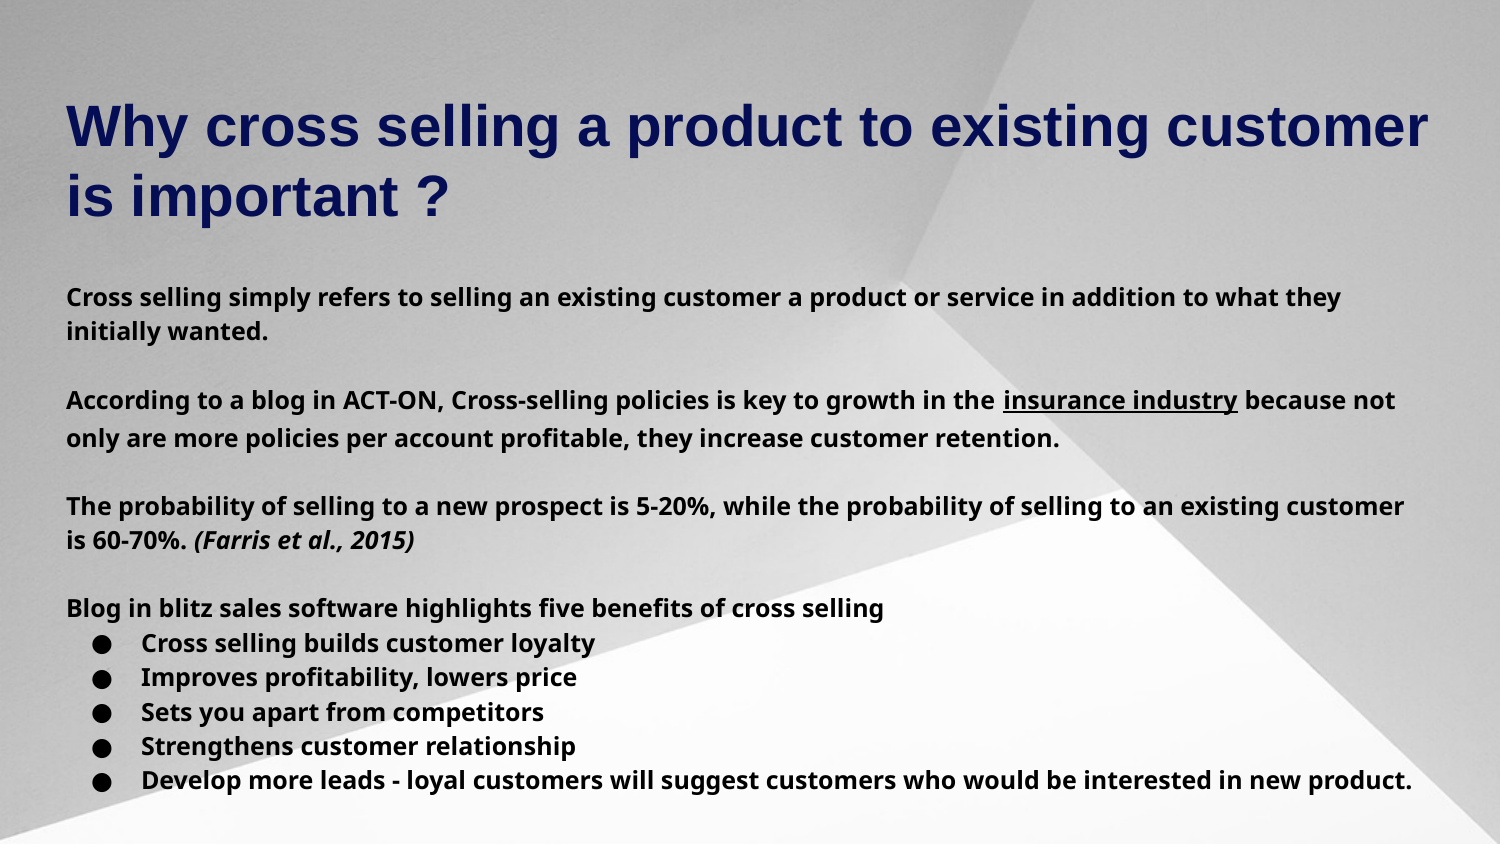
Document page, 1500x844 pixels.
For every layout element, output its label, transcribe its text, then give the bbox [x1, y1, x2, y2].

picture [0, 0, 1500, 844]
title Why cross selling a product to existing customer is important ? [51, 72, 1449, 167]
list Cross selling simply refers to selling an existing customer a product or service in addition to what they initially wanted. According to a blog in ACT-ON, Cross-selling policies is key to growth in the insurance industry because not only are more policies per account profitable, they increase customer retention. The probability of selling to a new prospect is 5-20%, while the probability of selling to an existing customer is 60-70%. (Farris et al., 2015) Blog in blitz sales software highlights five benefits of cross selling Cross selling builds customer loyalty Improves profitability, lowers price Sets you apart from competitors Strengthens customer relationship Develop more leads - loyal customers will suggest customers who would be interested in new product. [51, 262, 1449, 750]
